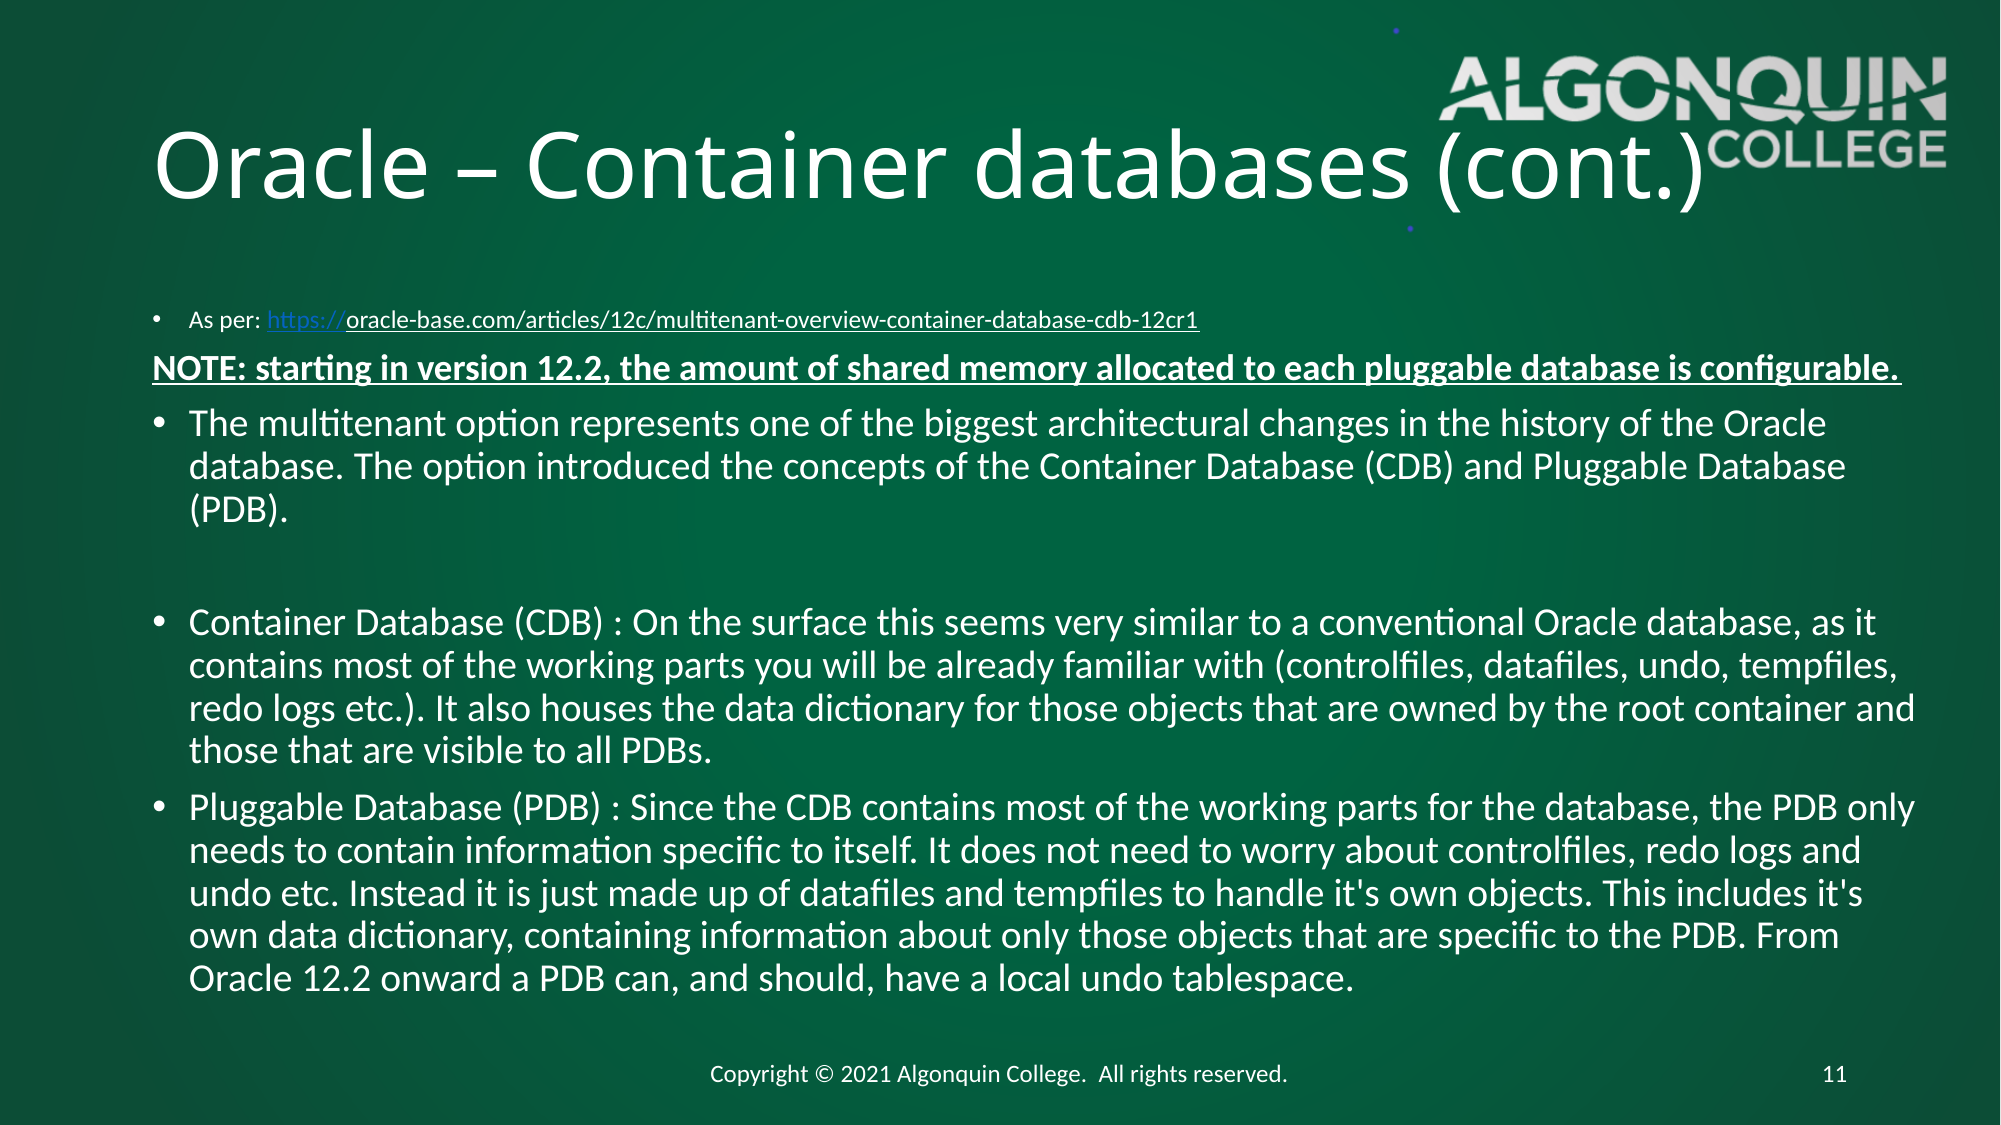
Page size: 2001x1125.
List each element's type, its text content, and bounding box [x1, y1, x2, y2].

title Oracle – Container databases (cont.) [137, 59, 1863, 278]
slide_number 11 [1412, 1042, 1863, 1103]
picture [0, 0, 2001, 1125]
list As per: https://oracle-base.com/articles/12c/multitenant-overview-container-database-cdb-12cr1 NOTE: starting in version 12.2, the amount of shared memory allocated to each pluggable database is configurable. The multitenant option represents one of the biggest architectural changes in the history of the Oracle database. The option introduced the concepts of the Container Database (CDB) and Pluggable Database (PDB). Container Database (CDB) : On the surface this seems very similar to a conventional Oracle database, as it contains most of the working parts you will be already familiar with (controlfiles, datafiles, undo, tempfiles, redo logs etc.). It also houses the data dictionary for those objects that are owned by the root container and those that are visible to all PDBs. Pluggable Database (PDB) : Since the CDB contains most of the working parts for the database, the PDB only needs to contain information specific to itself. It does not need to worry about controlfiles, redo logs and undo etc. Instead it is just made up of datafiles and tempfiles to handle it's own objects. This includes it's own data dictionary, containing information about only those objects that are specific to the PDB. From Oracle 12.2 onward a PDB can, and should, have a local undo tablespace. [137, 299, 1943, 1014]
footer Copyright © 2021 Algonquin College. All rights reserved. [662, 1042, 1338, 1103]
